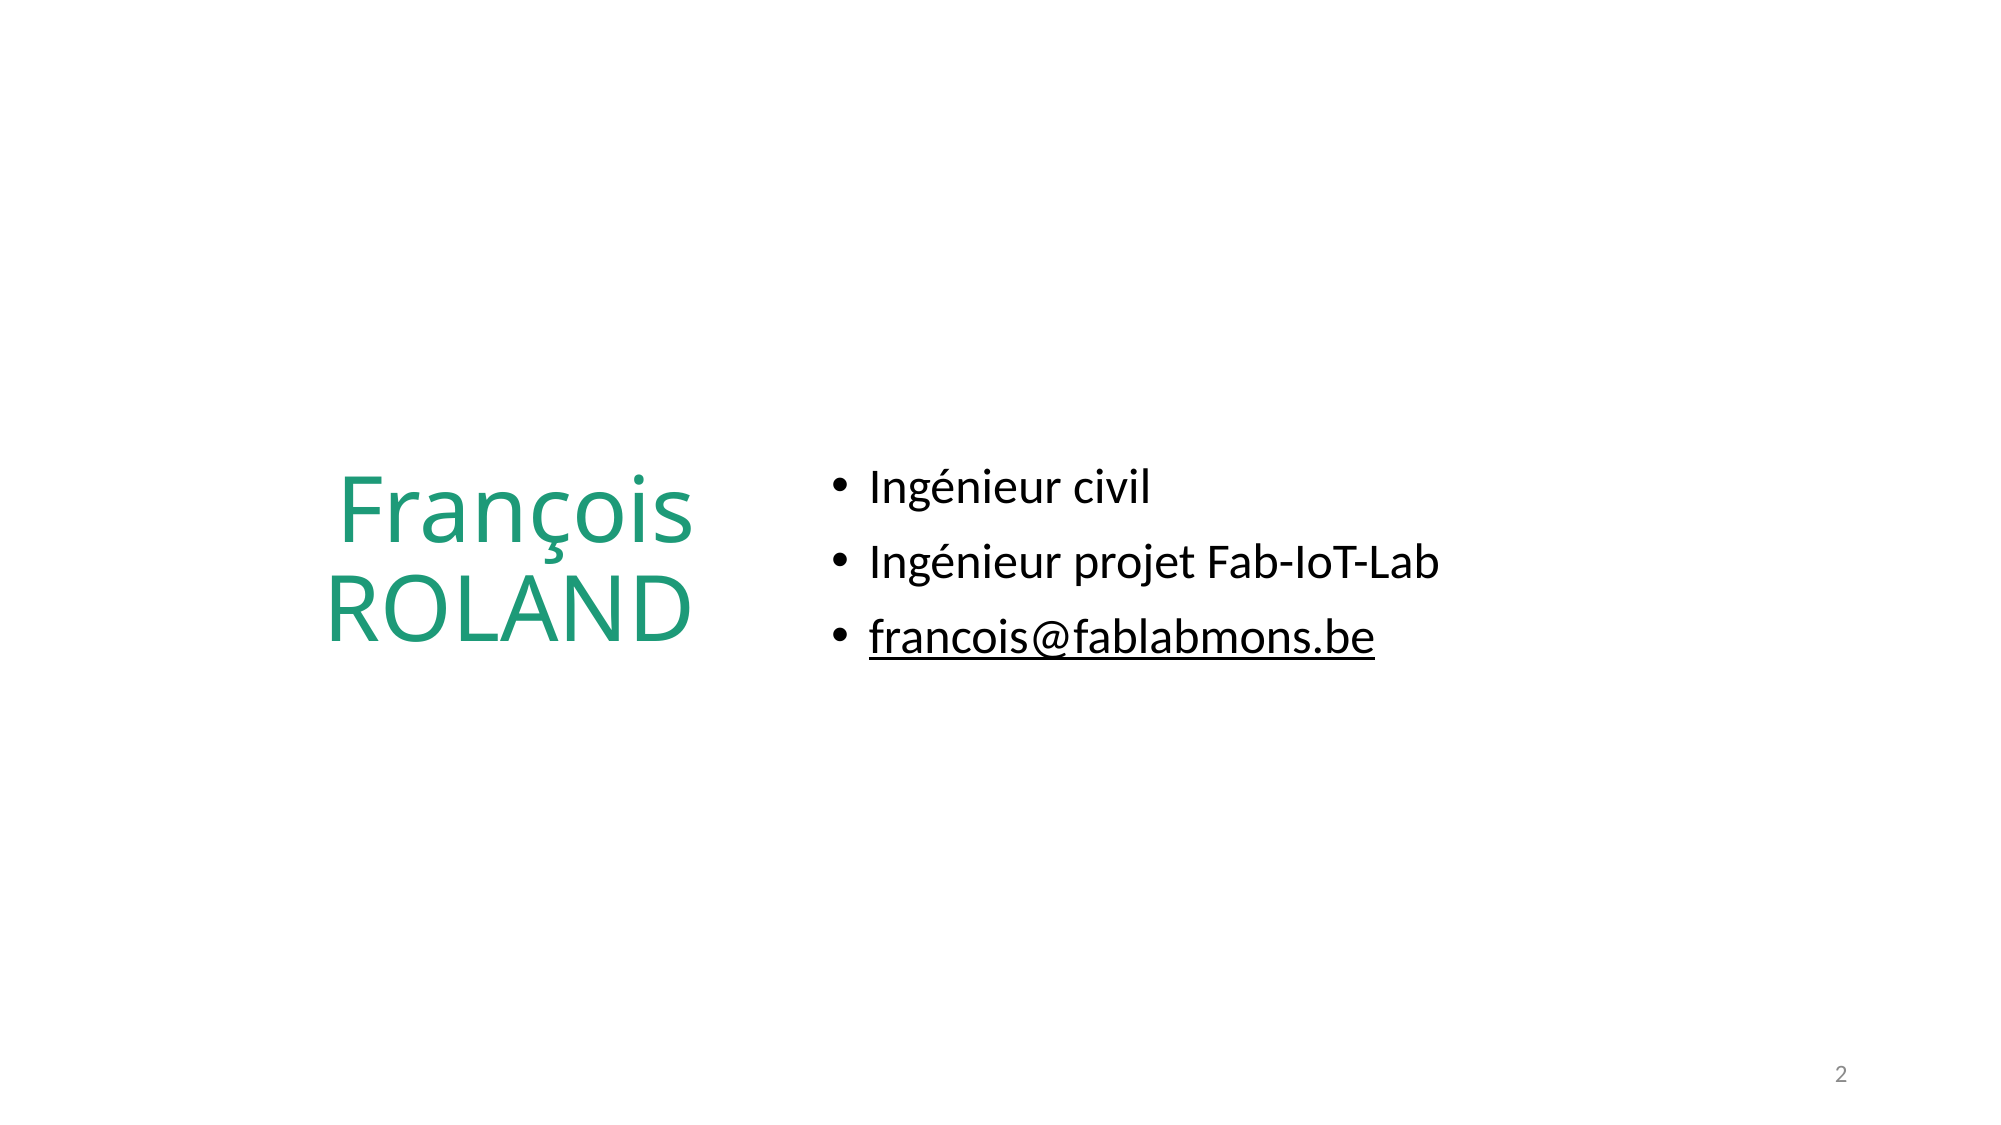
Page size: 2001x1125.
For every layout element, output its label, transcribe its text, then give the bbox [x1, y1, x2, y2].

list Ingénieur civil Ingénieur projet Fab-IoT-Lab francois@fablabmons.be [816, 158, 1863, 967]
slide_number 2 [1412, 1042, 1863, 1103]
title François ROLAND [137, 158, 711, 967]
